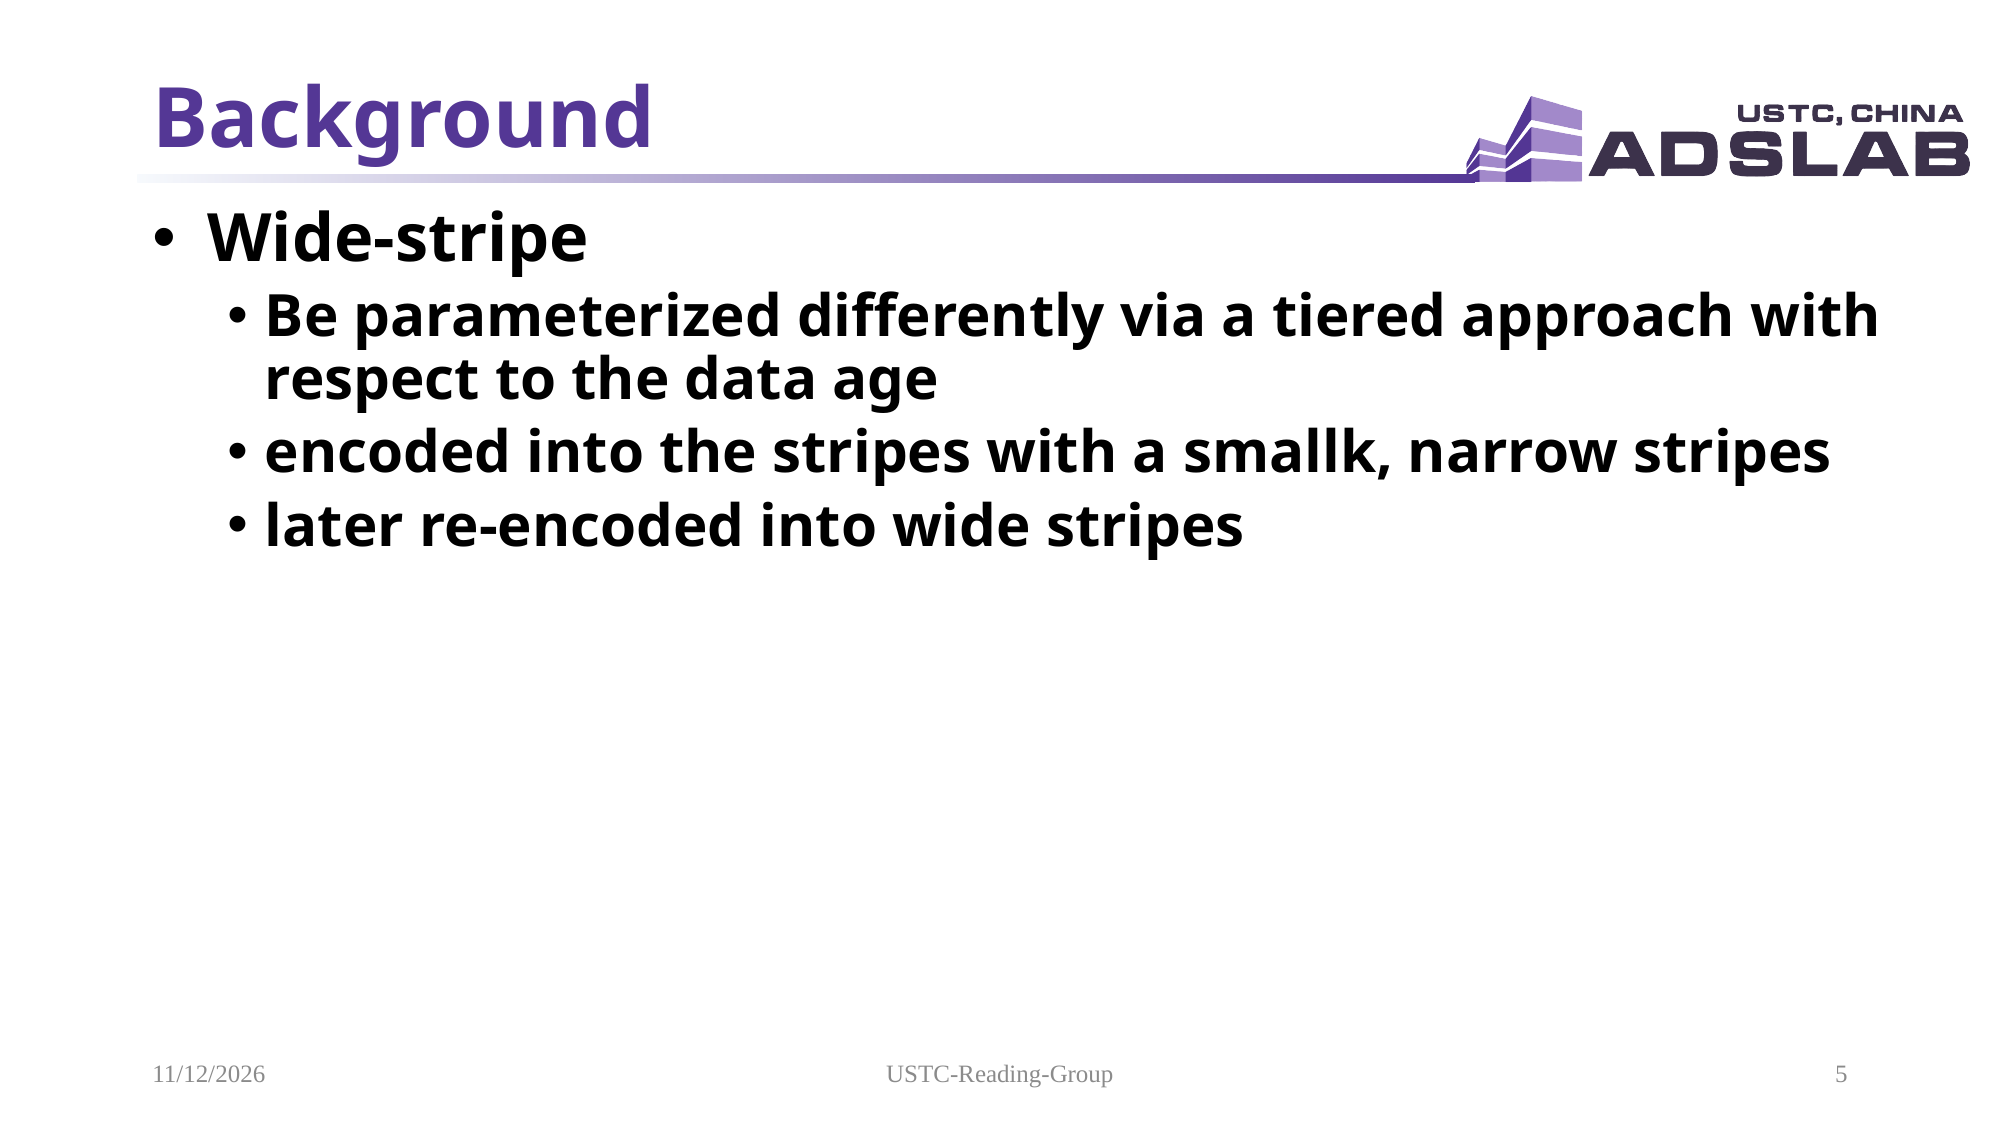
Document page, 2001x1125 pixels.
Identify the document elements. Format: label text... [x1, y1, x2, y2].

list Wide-stripe Be parameterized differently via a tiered approach with respect to the data age encoded into the stripes with a smallk, narrow stripes later re-encoded into wide stripes [137, 196, 1954, 1011]
picture [1470, 93, 1976, 183]
title Background [137, 63, 1863, 177]
footer USTC-Reading-Group [662, 1042, 1338, 1103]
slide_number 5 [1412, 1042, 1863, 1103]
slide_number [137, 1042, 588, 1103]
